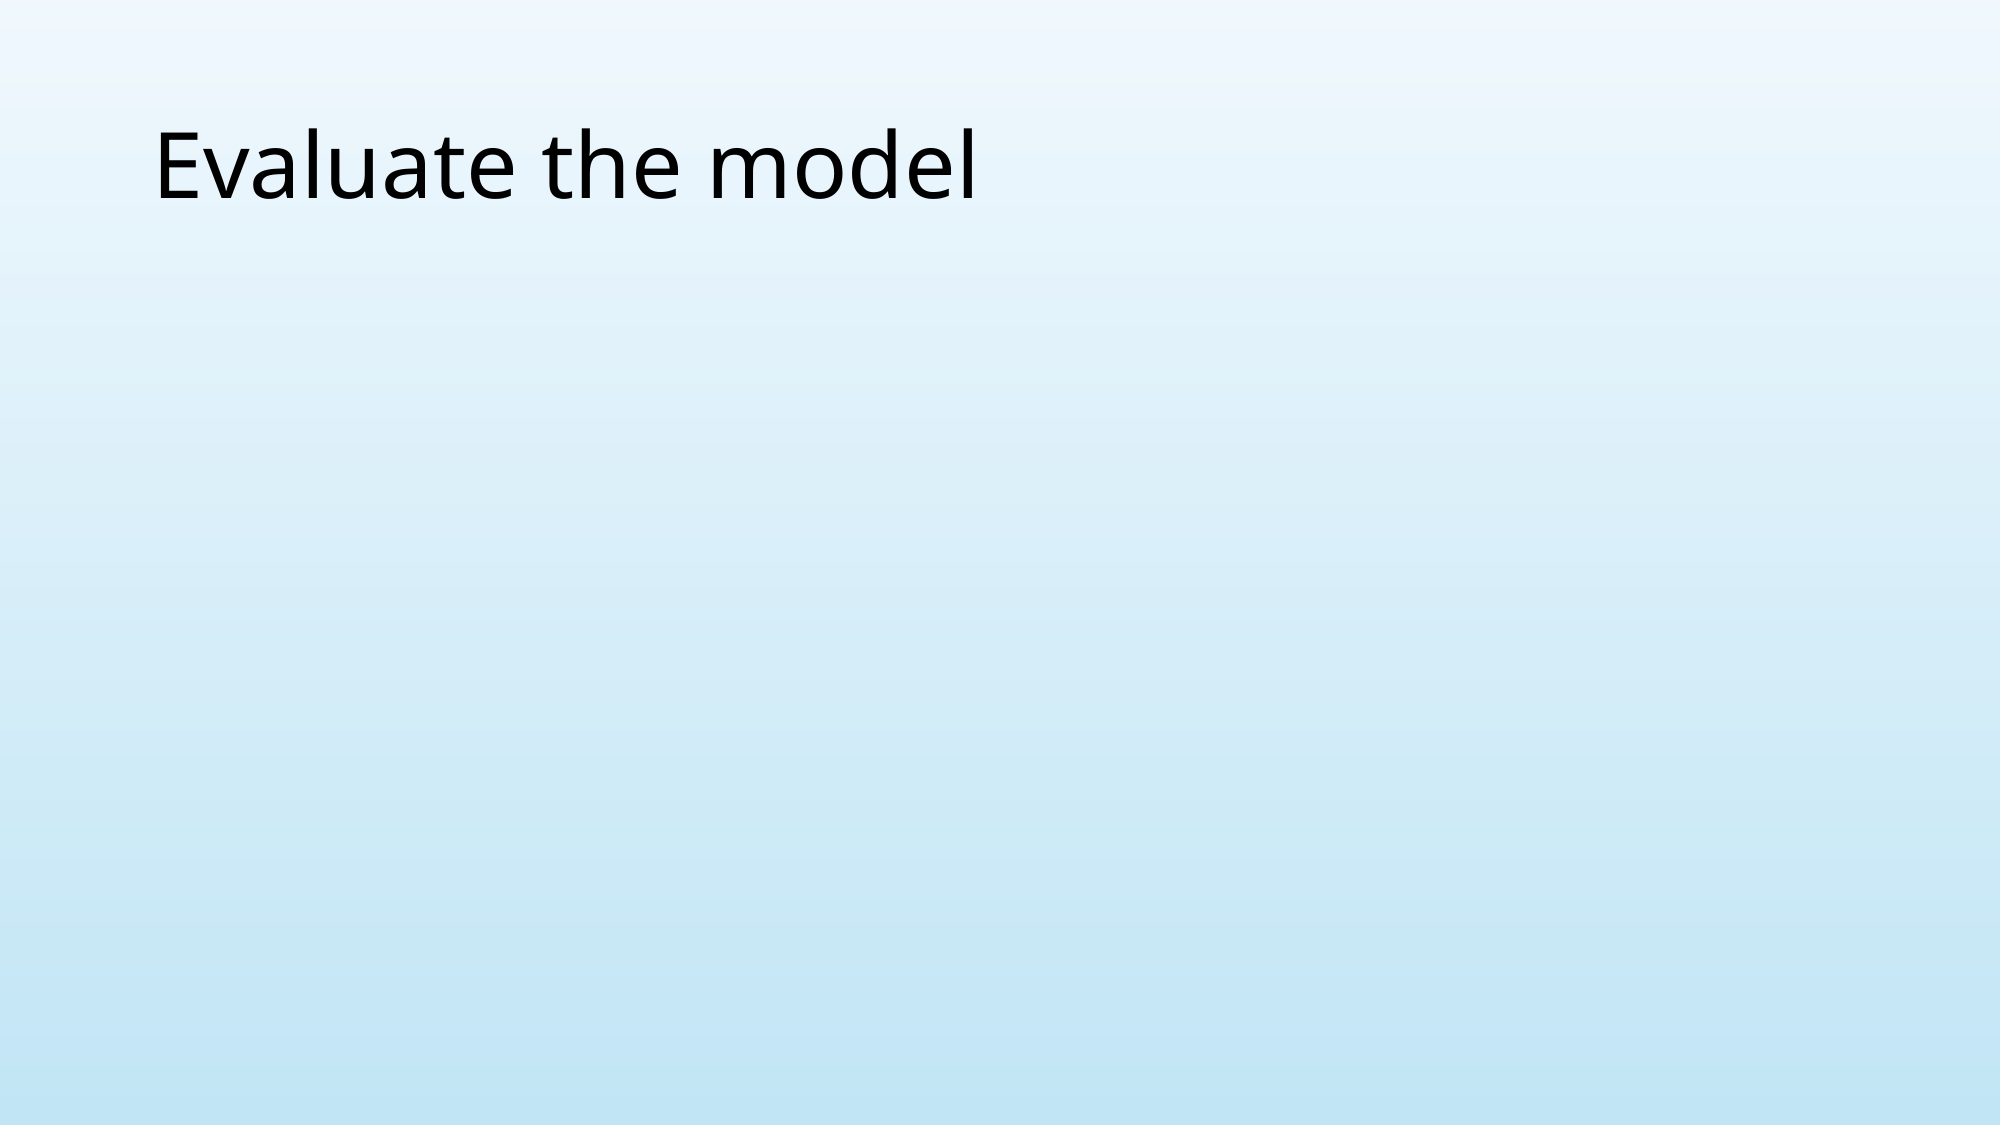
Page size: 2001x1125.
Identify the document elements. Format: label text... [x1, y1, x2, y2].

title Evaluate the model [137, 59, 1863, 278]
